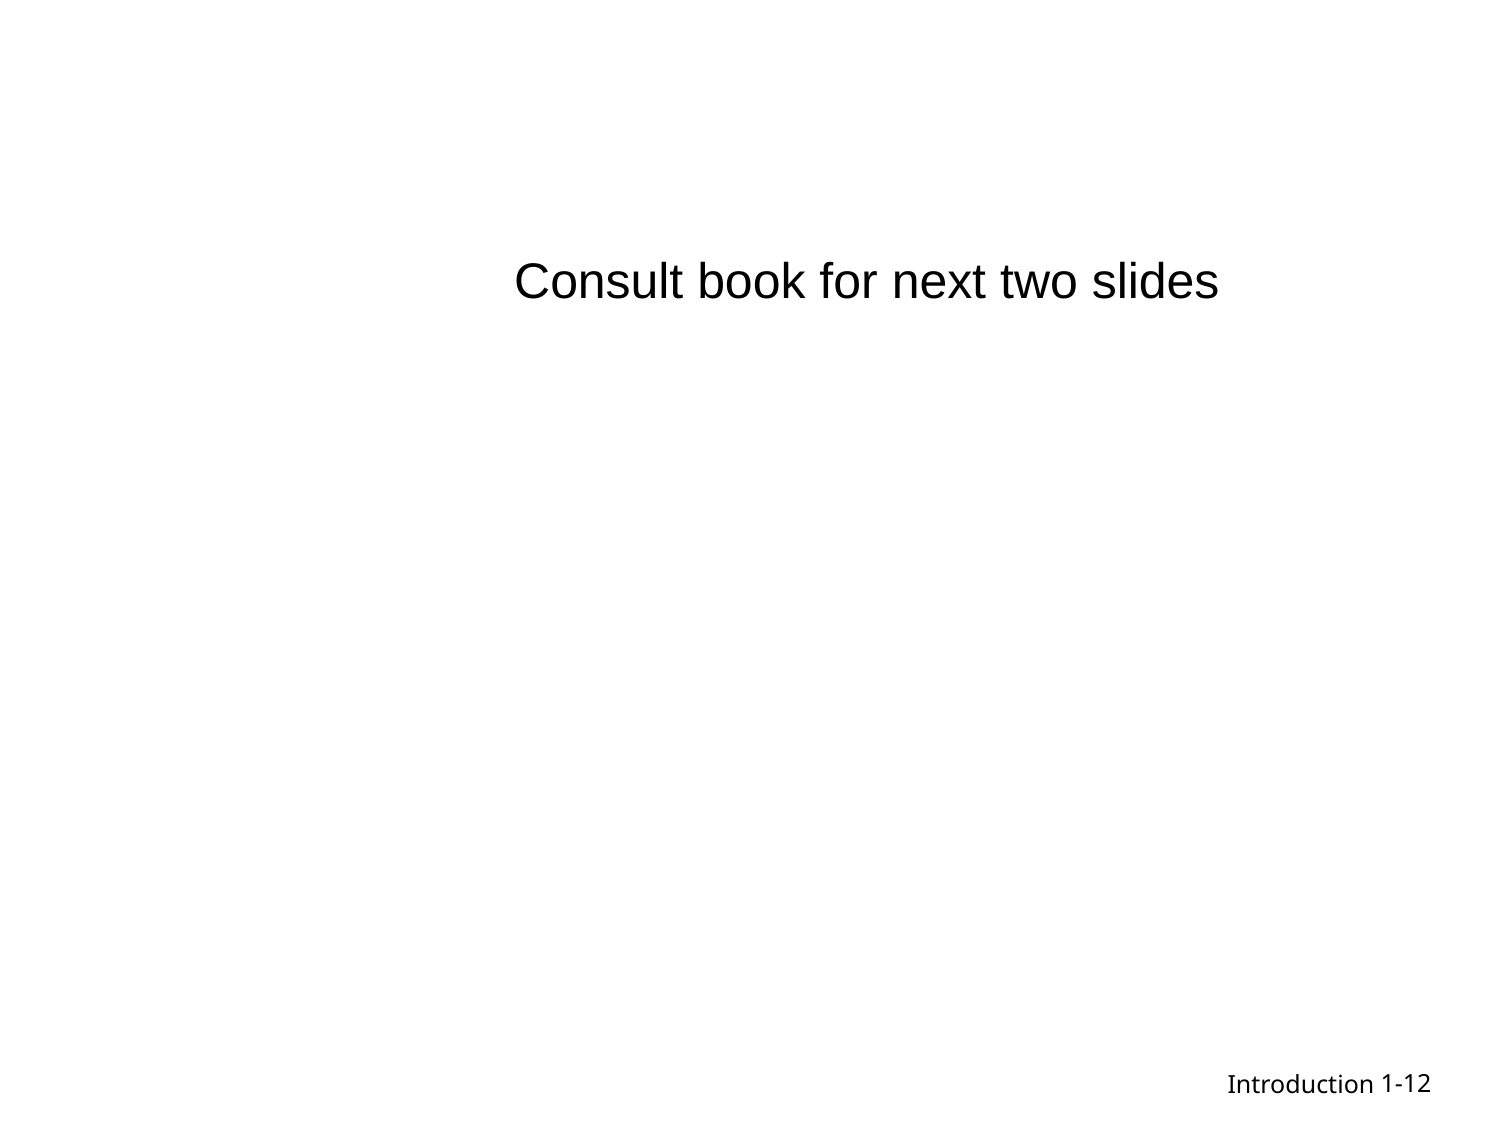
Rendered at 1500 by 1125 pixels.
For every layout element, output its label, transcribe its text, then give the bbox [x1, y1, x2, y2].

slide_number 1-12 [1365, 1059, 1477, 1106]
text_box Consult book for next two slides [499, 240, 1235, 316]
footer Introduction [914, 1060, 1391, 1109]
